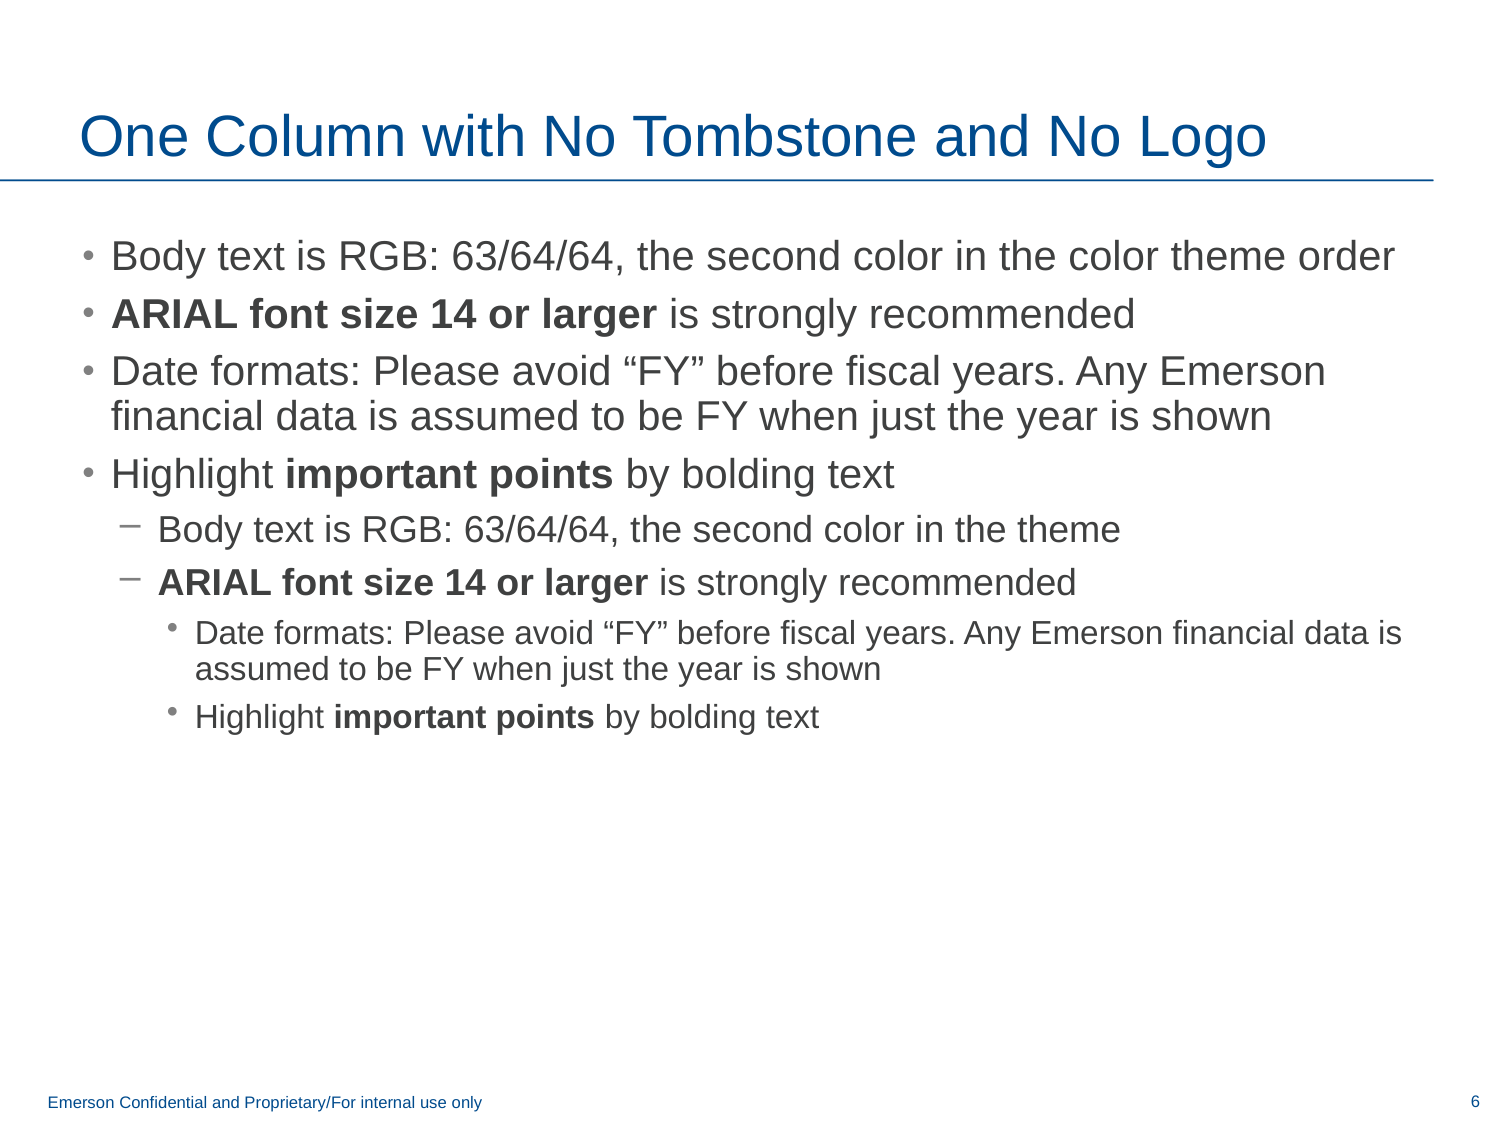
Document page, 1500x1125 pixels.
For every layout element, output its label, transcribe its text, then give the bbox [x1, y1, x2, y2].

title One Column with No Tombstone and No Logo [64, 20, 1436, 177]
footer Emerson Confidential and Proprietary/For internal use only [32, 1084, 1401, 1125]
list Body text is RGB: 63/64/64, the second color in the color theme order ARIAL font size 14 or larger is strongly recommended Date formats: Please avoid “FY” before fiscal years. Any Emerson financial data is assumed to be FY when just the year is shown Highlight important points by bolding text Body text is RGB: 63/64/64, the second color in the theme ARIAL font size 14 or larger is strongly recommended Date formats: Please avoid “FY” before fiscal years. Any Emerson financial data is assumed to be FY when just the year is shown Highlight important points by bolding text [66, 219, 1434, 1013]
